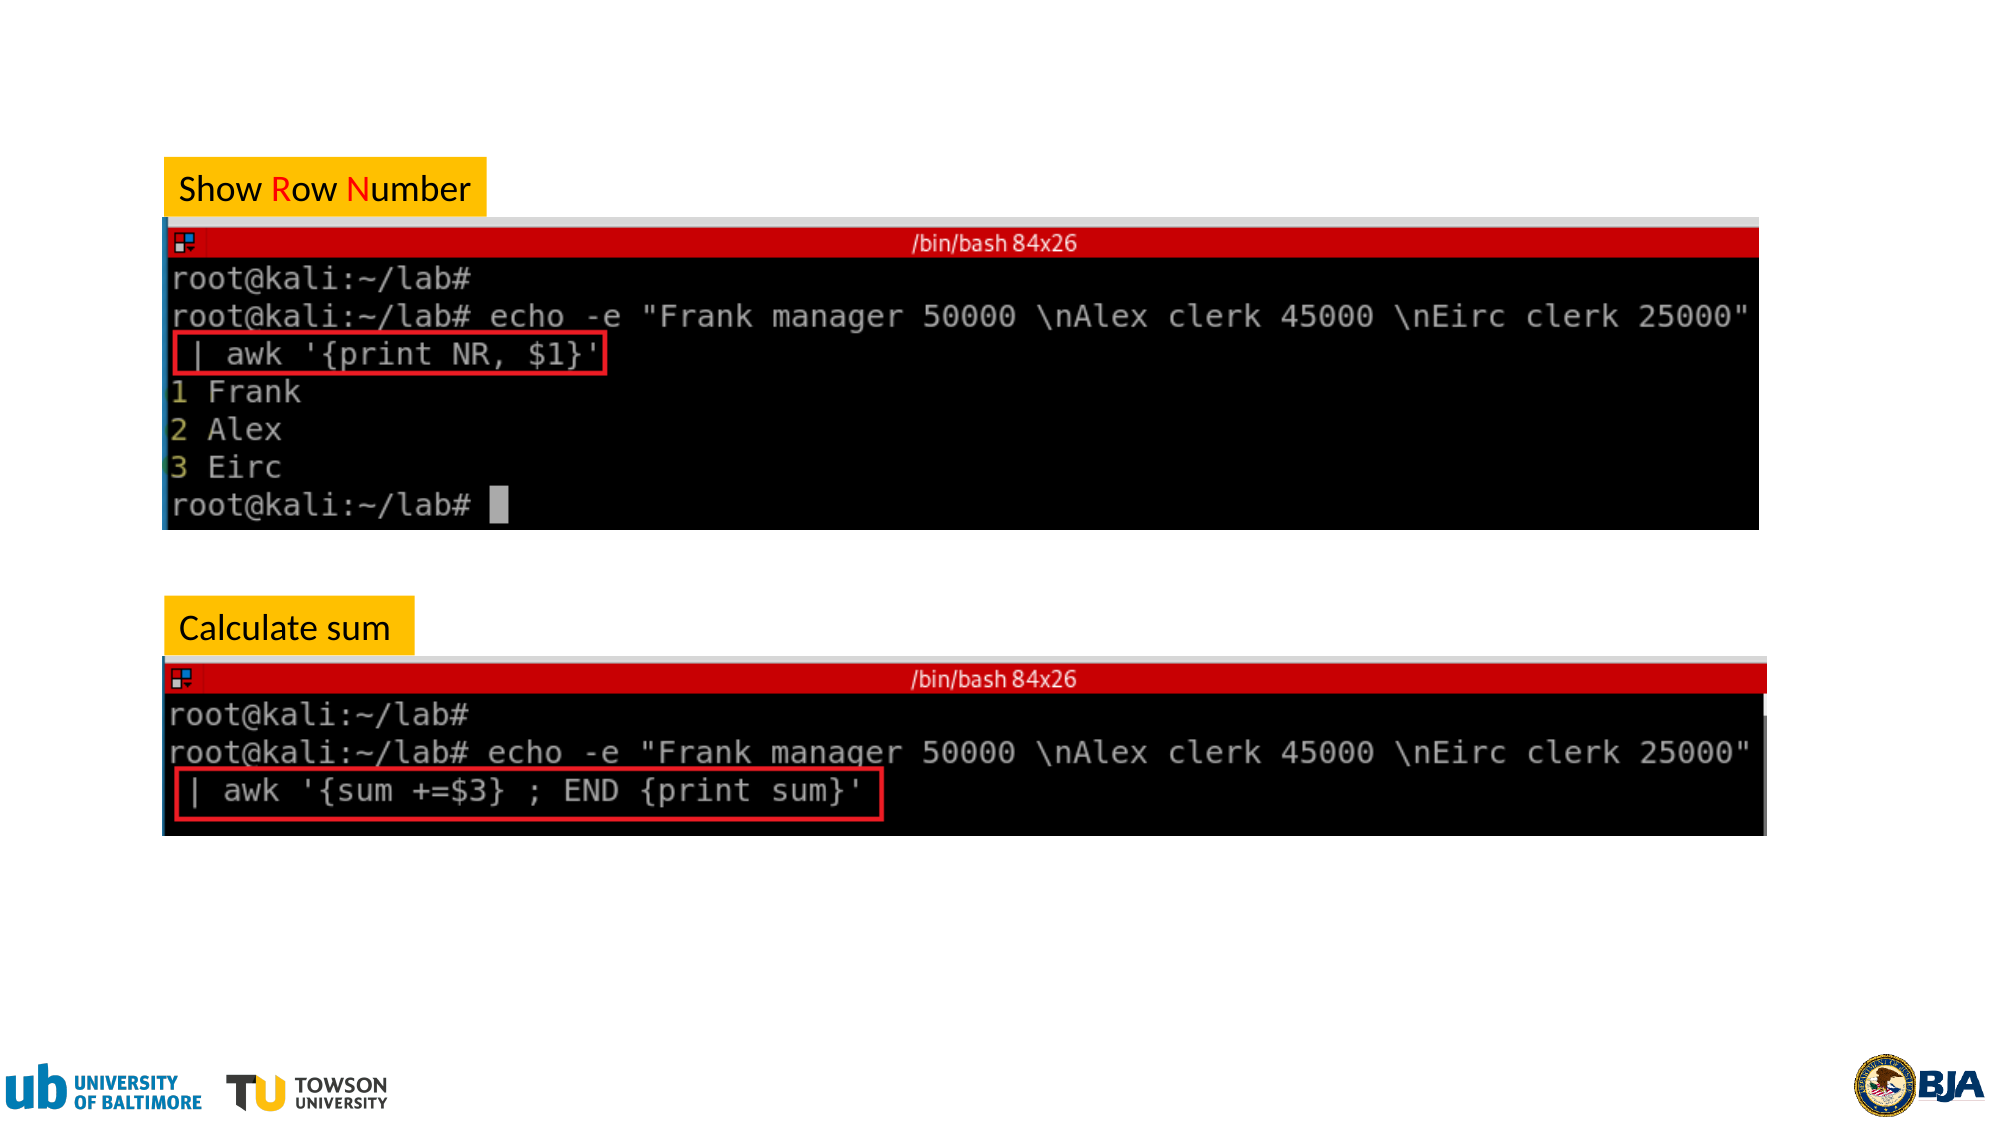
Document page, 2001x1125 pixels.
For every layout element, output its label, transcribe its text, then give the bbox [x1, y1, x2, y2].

picture [162, 217, 1759, 530]
picture [1854, 1054, 1986, 1117]
picture [162, 656, 1767, 836]
text_box Calculate sum [164, 595, 415, 656]
picture [0, 1031, 407, 1125]
text_box Show Row Number [164, 156, 487, 217]
